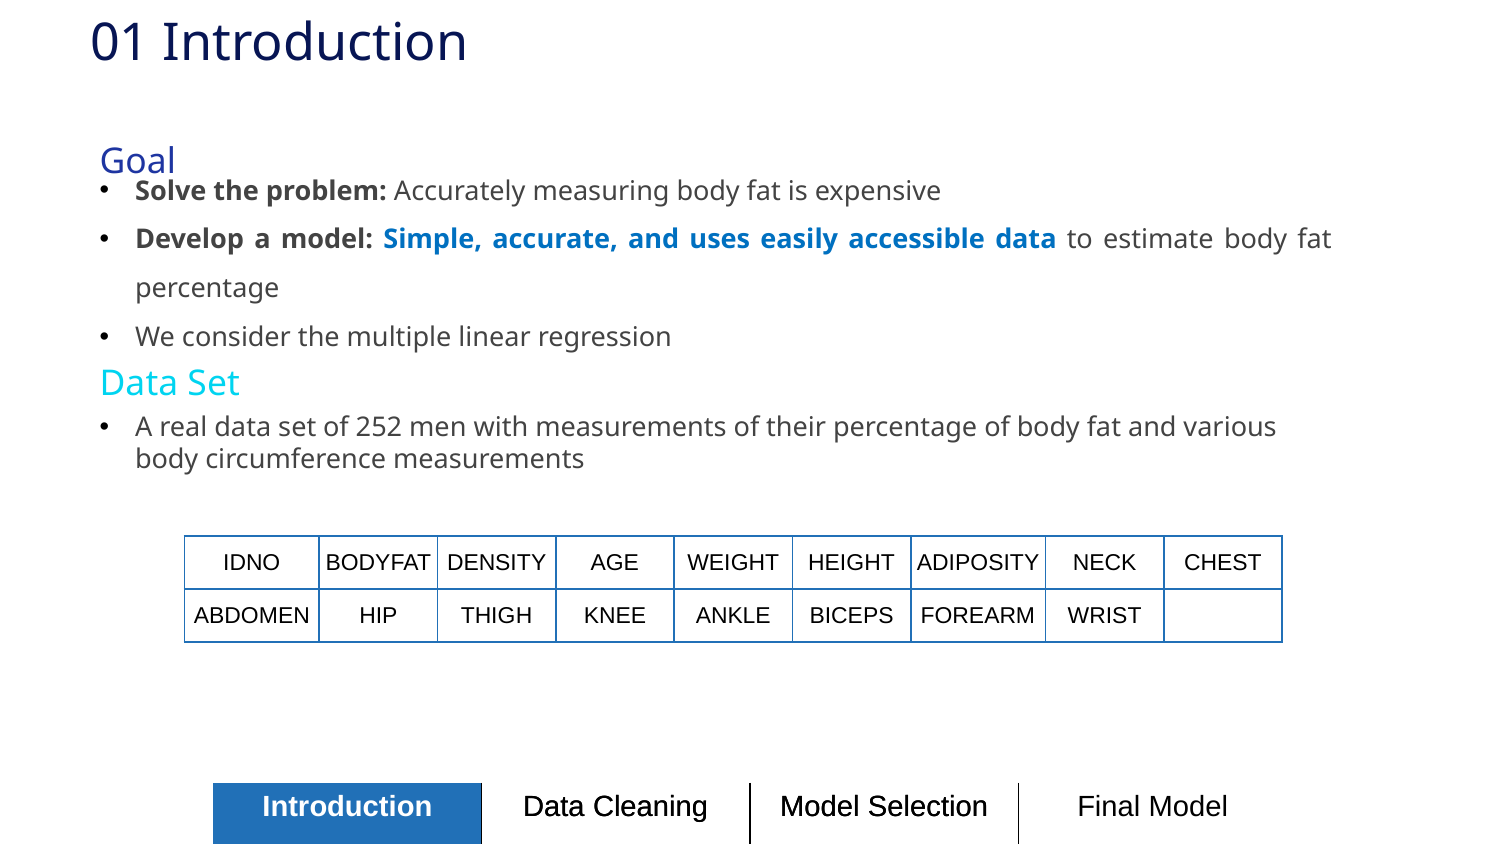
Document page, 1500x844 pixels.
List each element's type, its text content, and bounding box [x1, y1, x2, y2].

table_header WEIGHT [675, 537, 792, 588]
table_header [1019, 783, 1287, 844]
table_header IDNO [185, 537, 318, 588]
table_header BODYFAT [320, 537, 437, 588]
table_cell THIGH [438, 590, 555, 641]
table_cell BICEPS [793, 590, 910, 641]
table_cell ABDOMEN [185, 590, 318, 641]
table_header Data Cleaning [482, 783, 749, 844]
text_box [84, 359, 1361, 487]
table_cell KNEE [557, 590, 673, 641]
table_header CHEST [1165, 537, 1281, 588]
table_header Introduction [213, 783, 481, 844]
table_cell [1165, 590, 1281, 641]
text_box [84, 127, 1347, 323]
table_header NECK [1046, 537, 1163, 588]
table_header ADIPOSITY [912, 537, 1045, 588]
table_header AGE [557, 537, 673, 588]
table_header DENSITY [438, 537, 555, 588]
table_cell HIP [320, 590, 437, 641]
table_cell FOREARM [912, 590, 1045, 641]
table_header HEIGHT [793, 537, 910, 588]
table_cell ANKLE [675, 590, 792, 641]
table_header Model Selection [751, 783, 1018, 844]
title 01 Introduction [75, 0, 1421, 79]
table_cell WRIST [1046, 590, 1163, 641]
